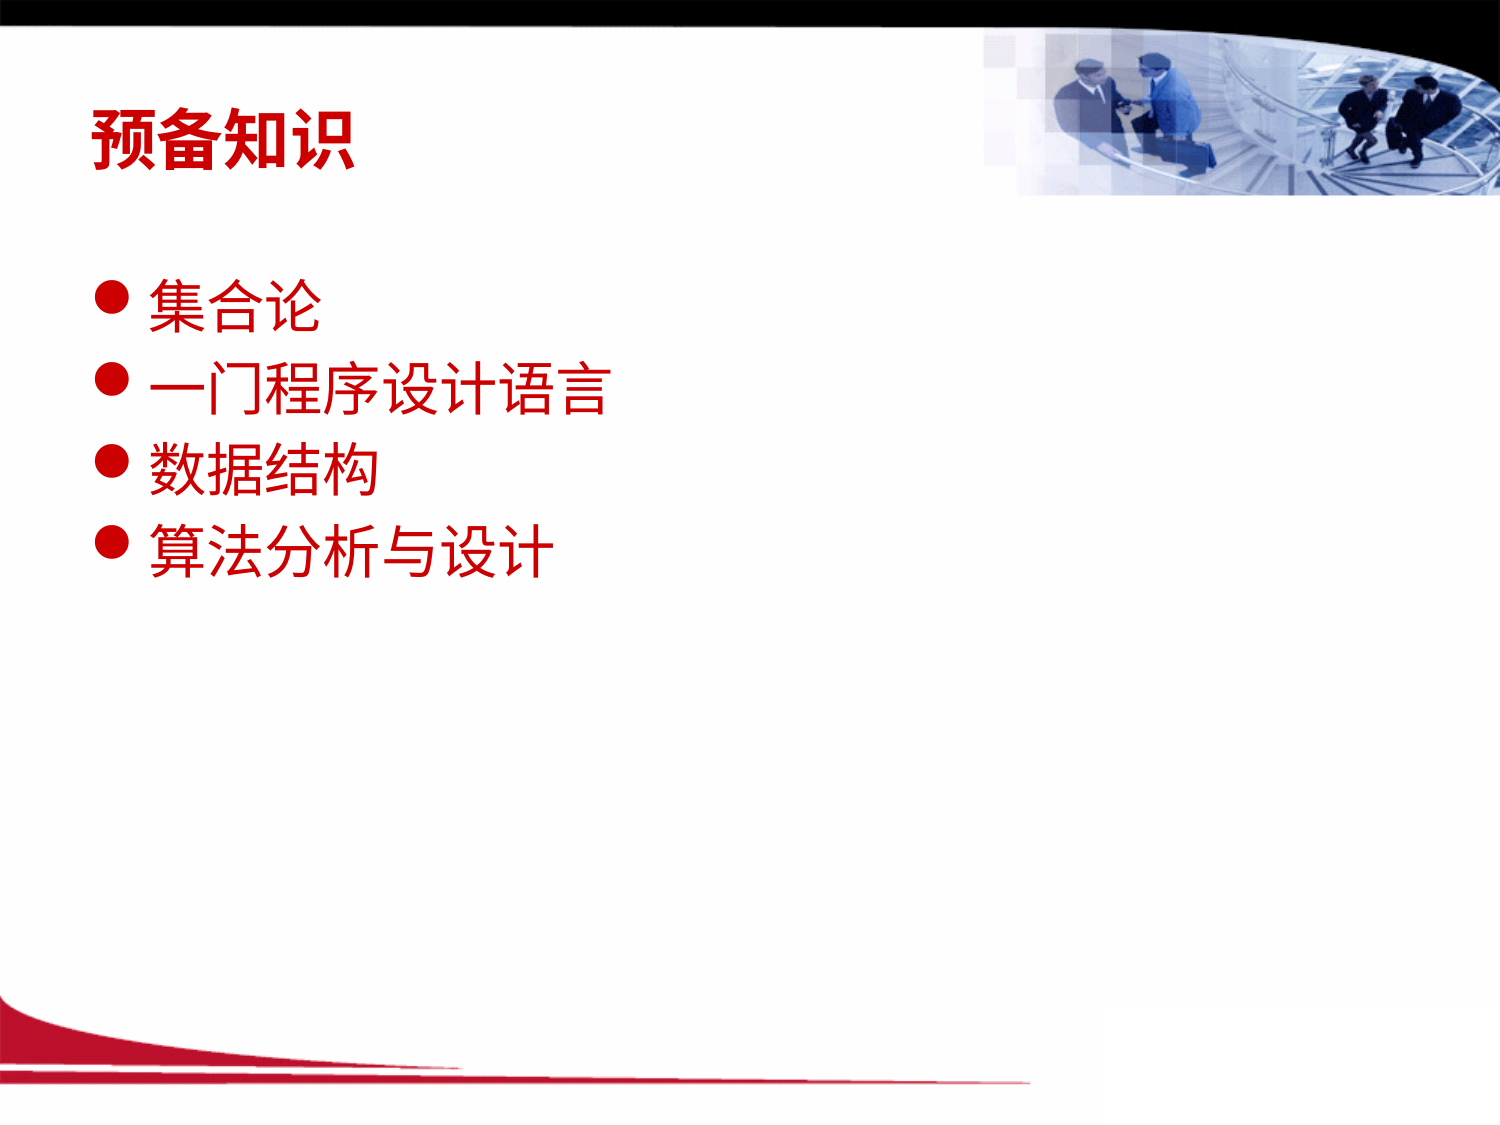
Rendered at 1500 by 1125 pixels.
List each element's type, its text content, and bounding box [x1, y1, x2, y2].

list 集合论 一门程序设计语言 数据结构 算法分析与设计 [75, 262, 1425, 1005]
title 预备知识 [75, 75, 1013, 200]
picture [0, 0, 1500, 1125]
